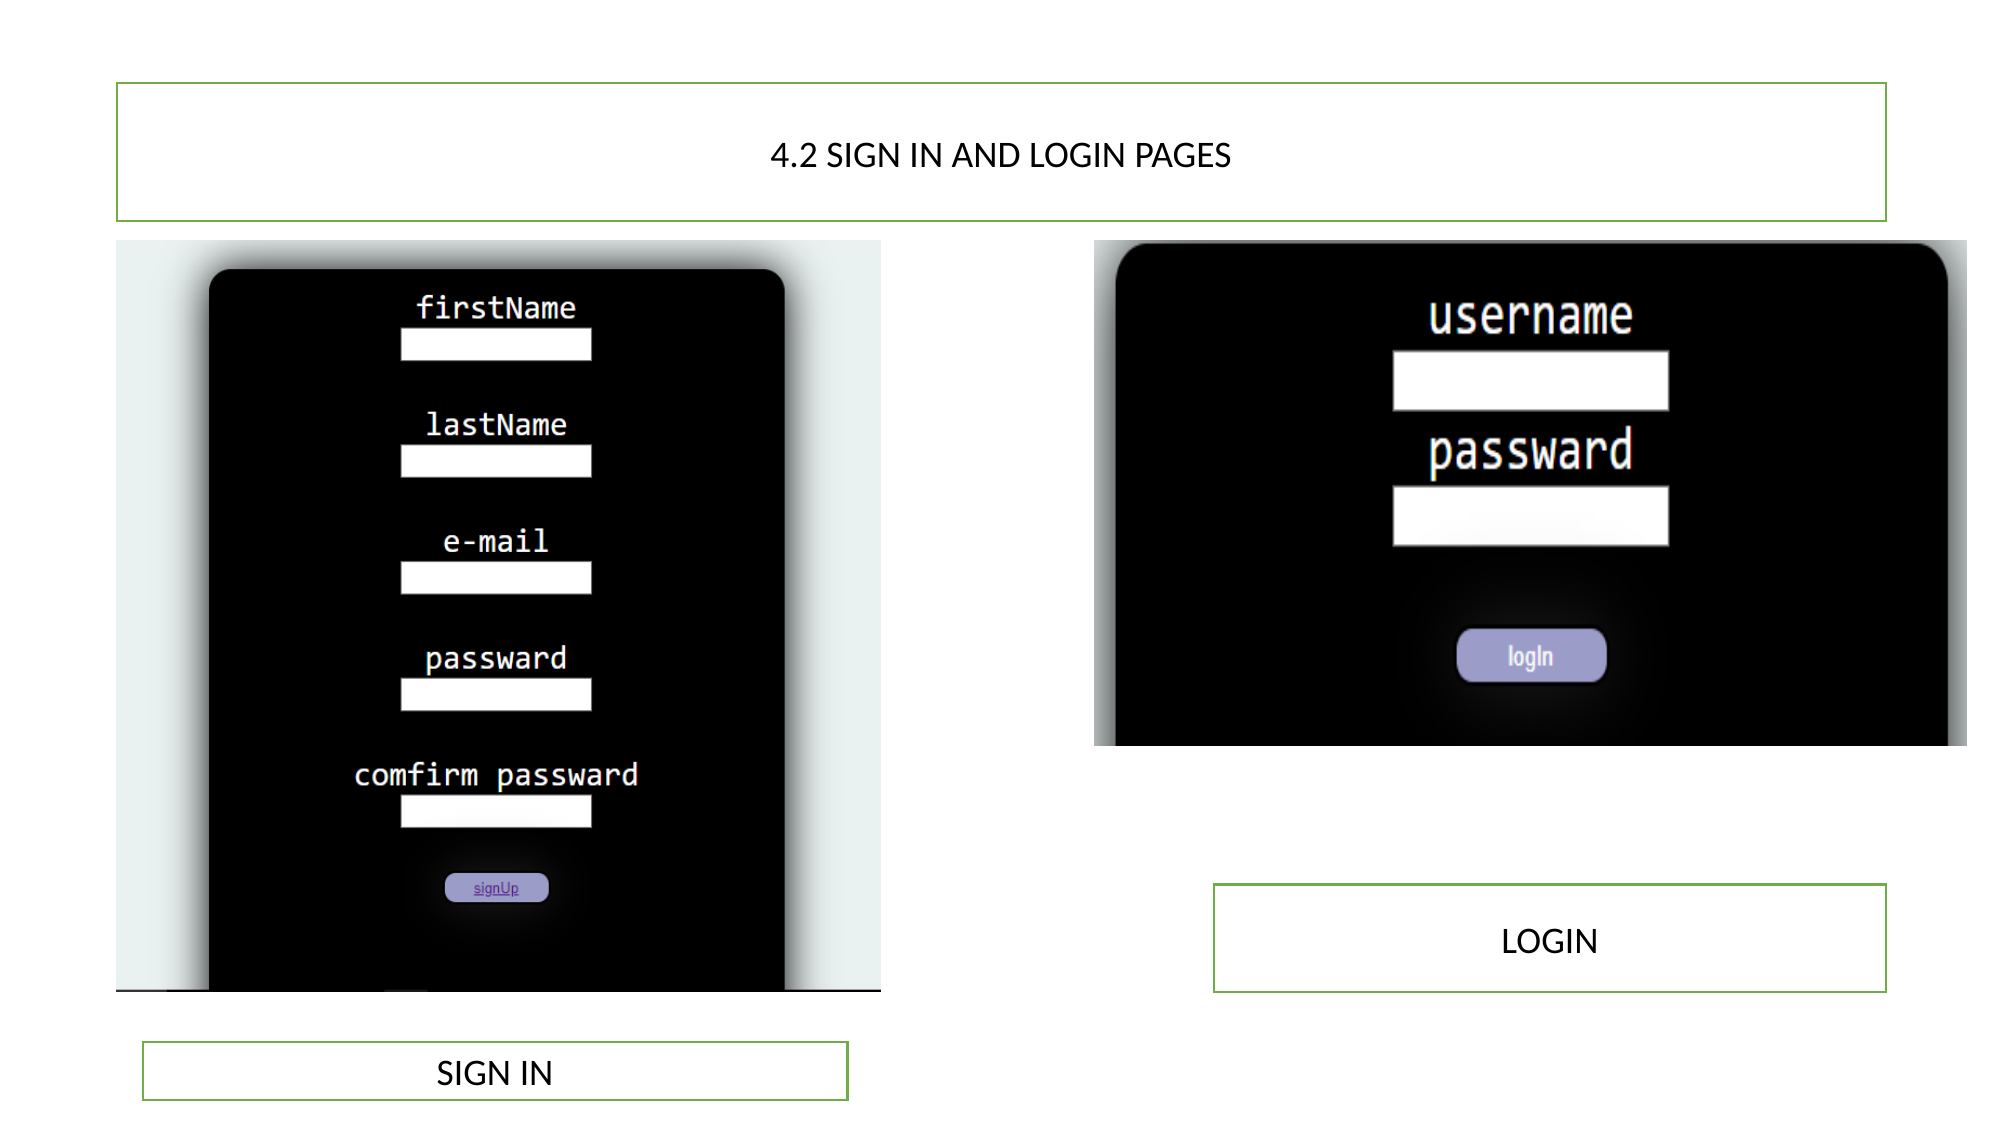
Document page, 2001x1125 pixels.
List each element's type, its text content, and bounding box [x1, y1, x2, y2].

picture [116, 240, 882, 992]
text_box SIGN IN [142, 1041, 849, 1101]
picture [1094, 240, 1967, 746]
text_box LOGIN [1213, 883, 1887, 993]
text_box 4.2 SIGN IN AND LOGIN PAGES [116, 82, 1887, 222]
